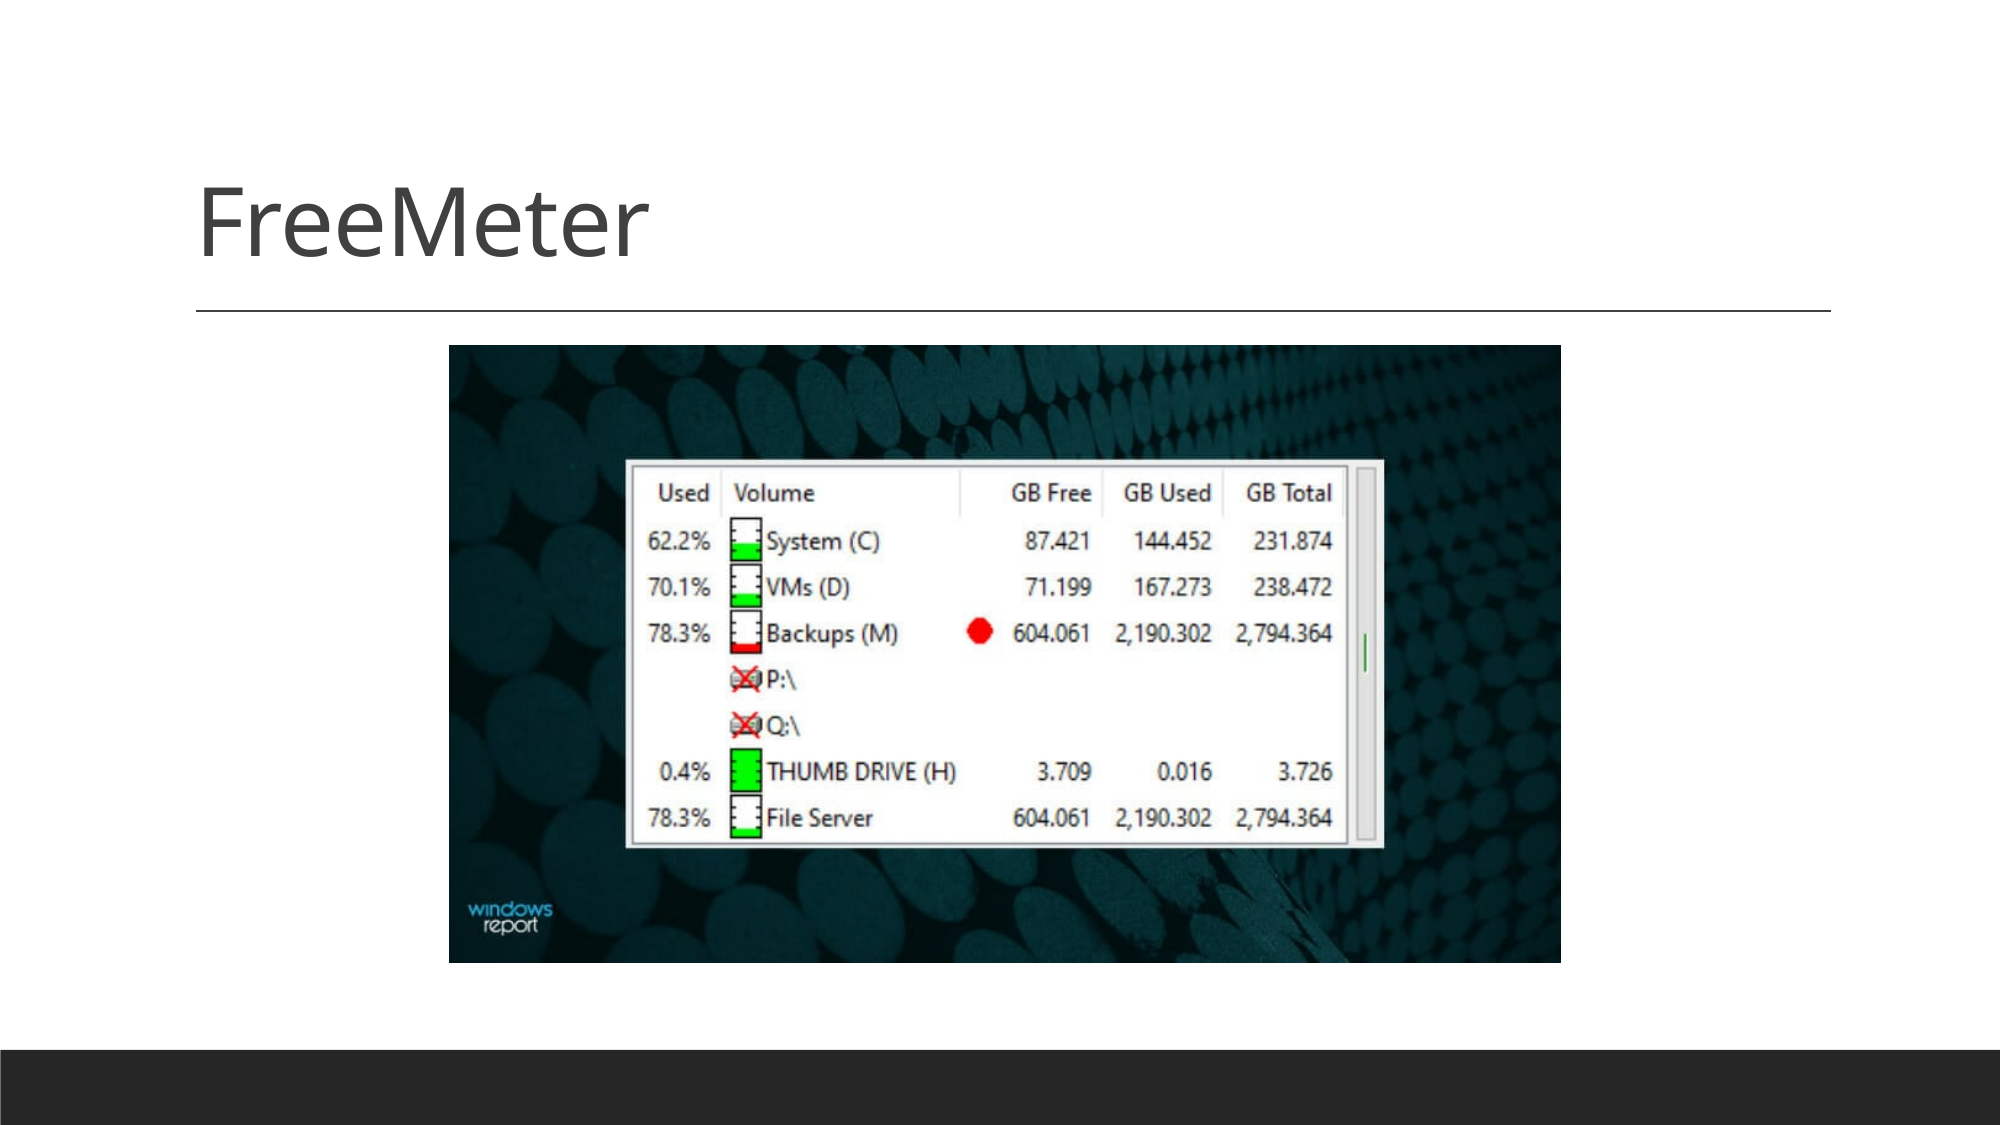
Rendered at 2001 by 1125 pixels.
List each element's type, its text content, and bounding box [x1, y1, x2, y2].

title FreeMeter [180, 47, 1830, 285]
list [449, 345, 1561, 964]
